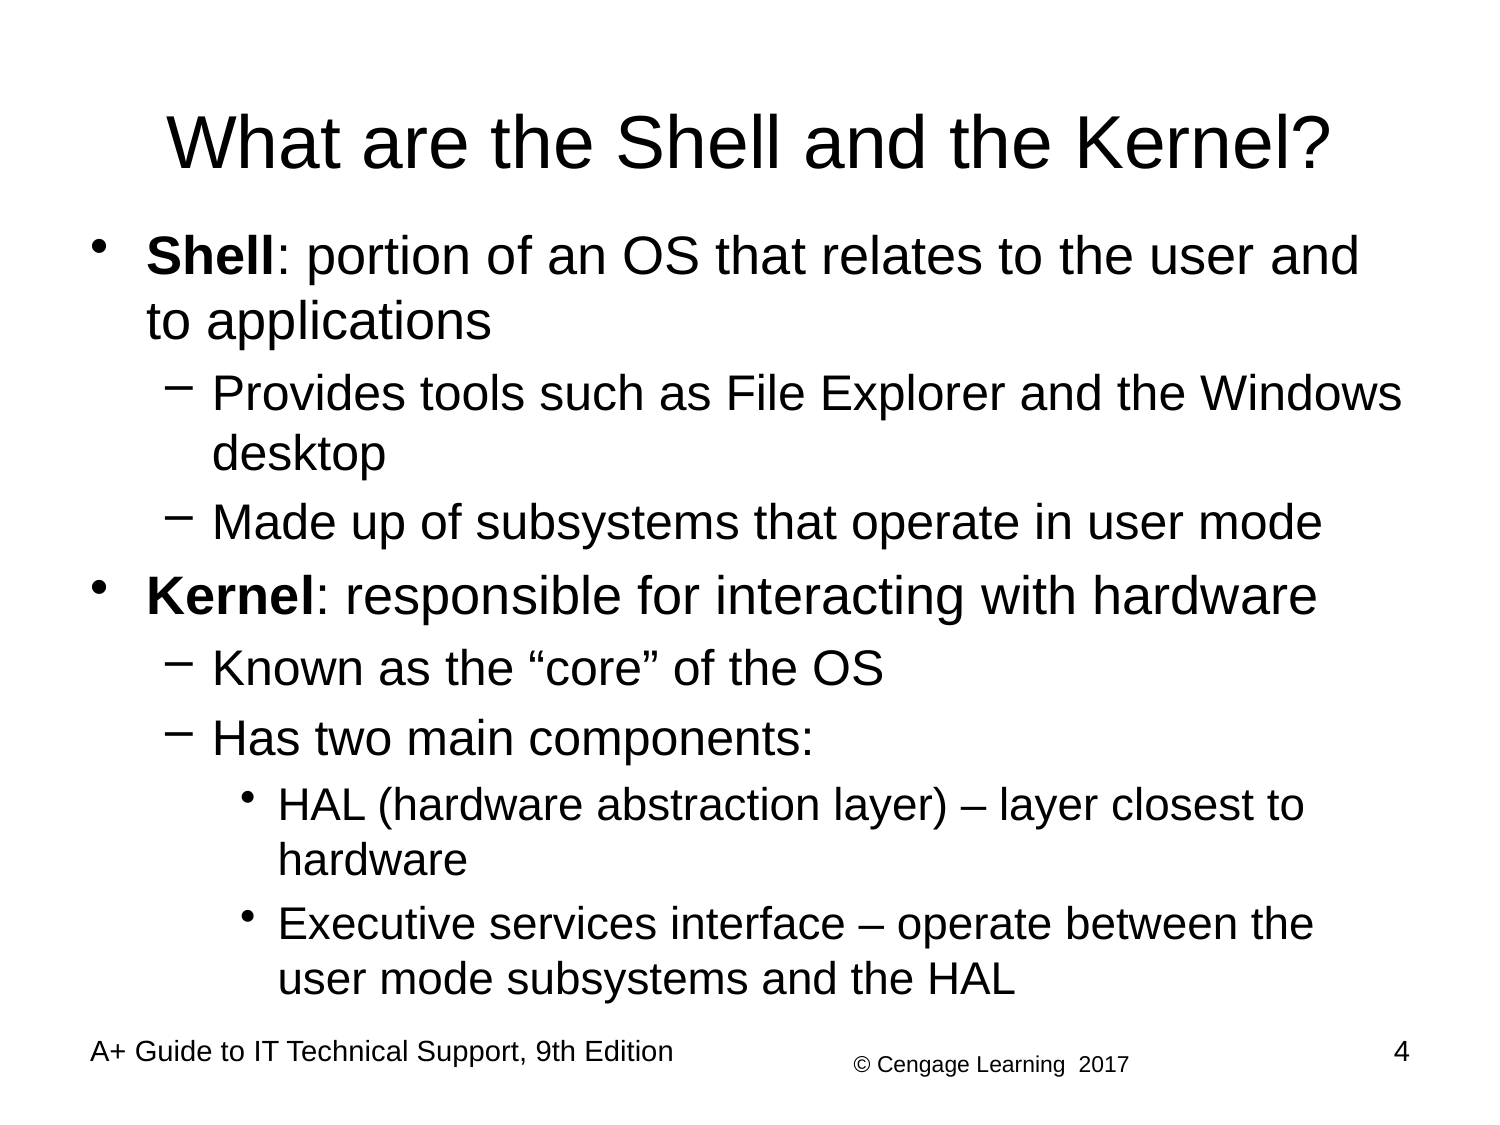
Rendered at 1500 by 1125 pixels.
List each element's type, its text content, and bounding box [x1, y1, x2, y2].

title What are the Shell and the Kernel? [75, 45, 1425, 212]
slide_number 4 [1262, 1024, 1426, 1103]
list Shell: portion of an OS that relates to the user and to applications Provides tools such as File Explorer and the Windows desktop Made up of subsystems that operate in user mode Kernel: responsible for interacting with hardware Known as the “core” of the OS Has two main components: HAL (hardware abstraction layer) – layer closest to hardware Executive services interface – operate between the user mode subsystems and the HAL [75, 212, 1425, 955]
footer A+ Guide to IT Technical Support, 9th Edition [74, 1024, 738, 1103]
